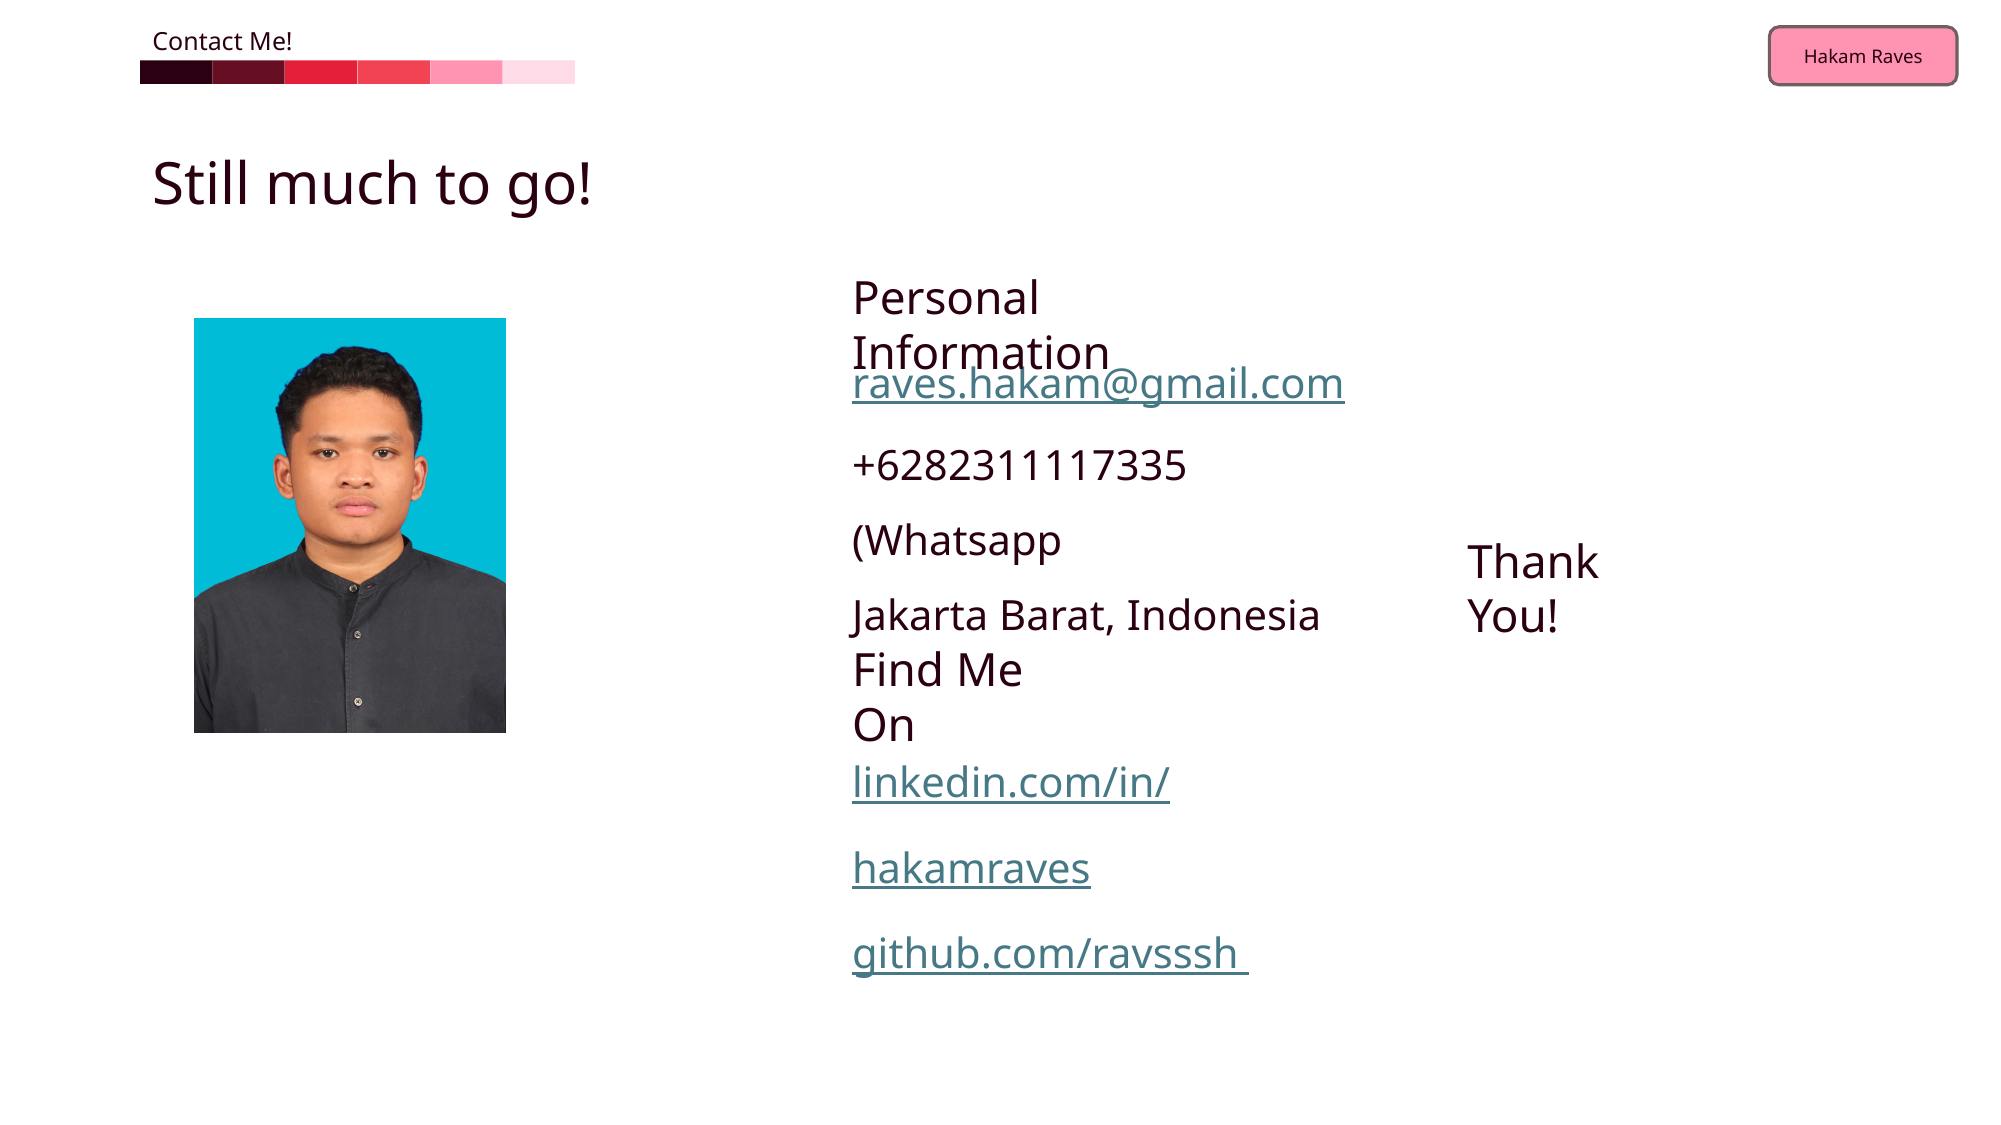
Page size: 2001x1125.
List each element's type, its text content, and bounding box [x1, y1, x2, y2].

text_box Find Me On [837, 633, 1112, 720]
title Still much to go! [137, 110, 930, 262]
text_box Thank You! [1452, 524, 1688, 601]
text_box linkedin.com/in/hakamraves github.com/ravsssh [837, 720, 1350, 992]
text_box raves.hakam@gmail.com +6282311117335 (Whatsapp Jakarta Barat, Indonesia [837, 320, 1419, 646]
list Contact Me! [137, 21, 500, 58]
text_box Personal Information [837, 261, 1270, 338]
picture [194, 318, 507, 733]
